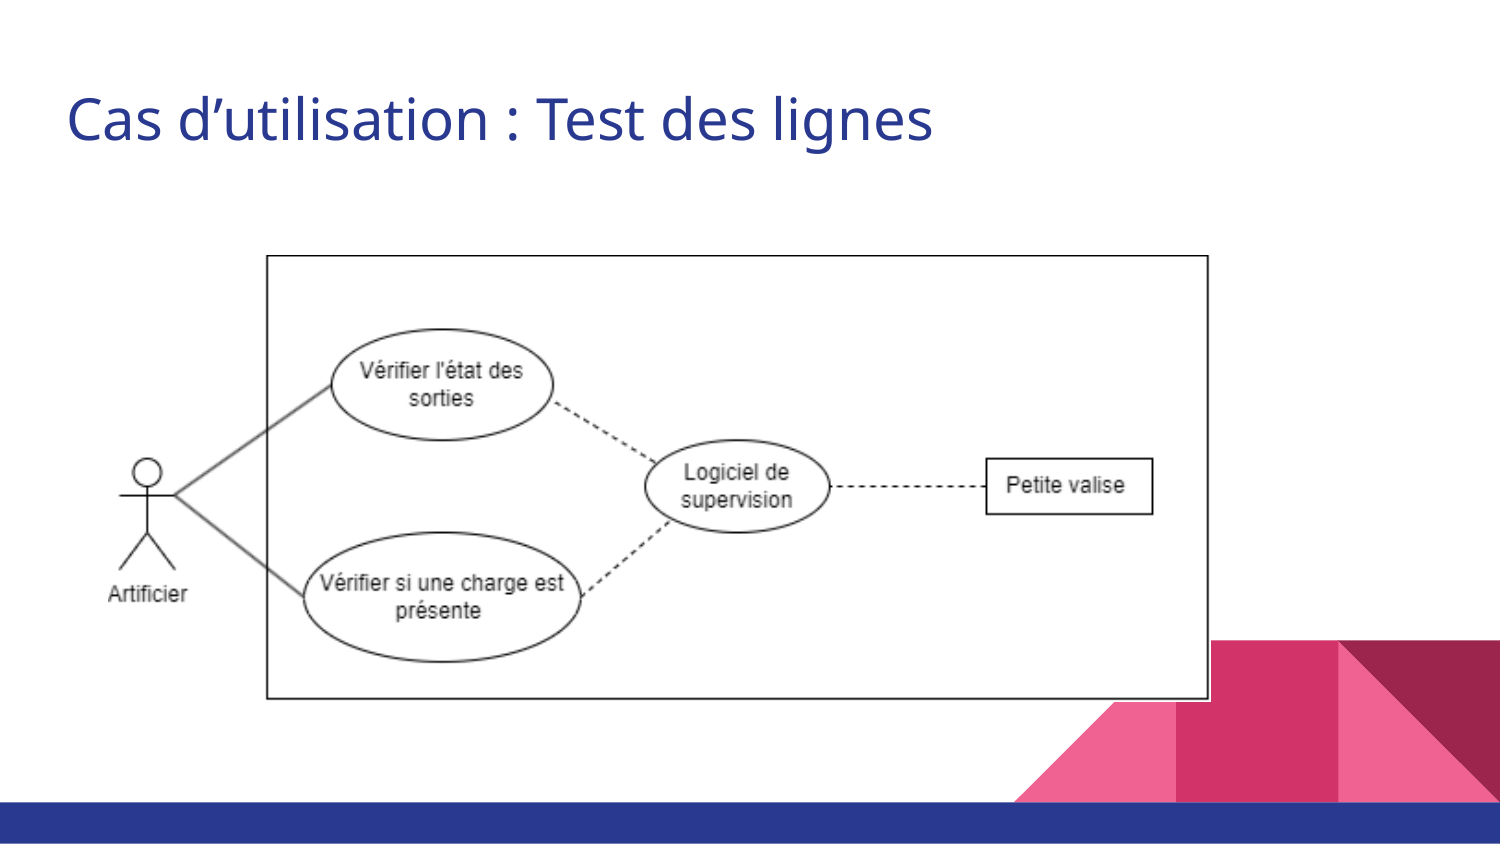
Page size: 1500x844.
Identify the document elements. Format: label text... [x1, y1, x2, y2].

title Cas d’utilisation : Test des lignes [51, 67, 1449, 167]
picture [108, 255, 1211, 703]
